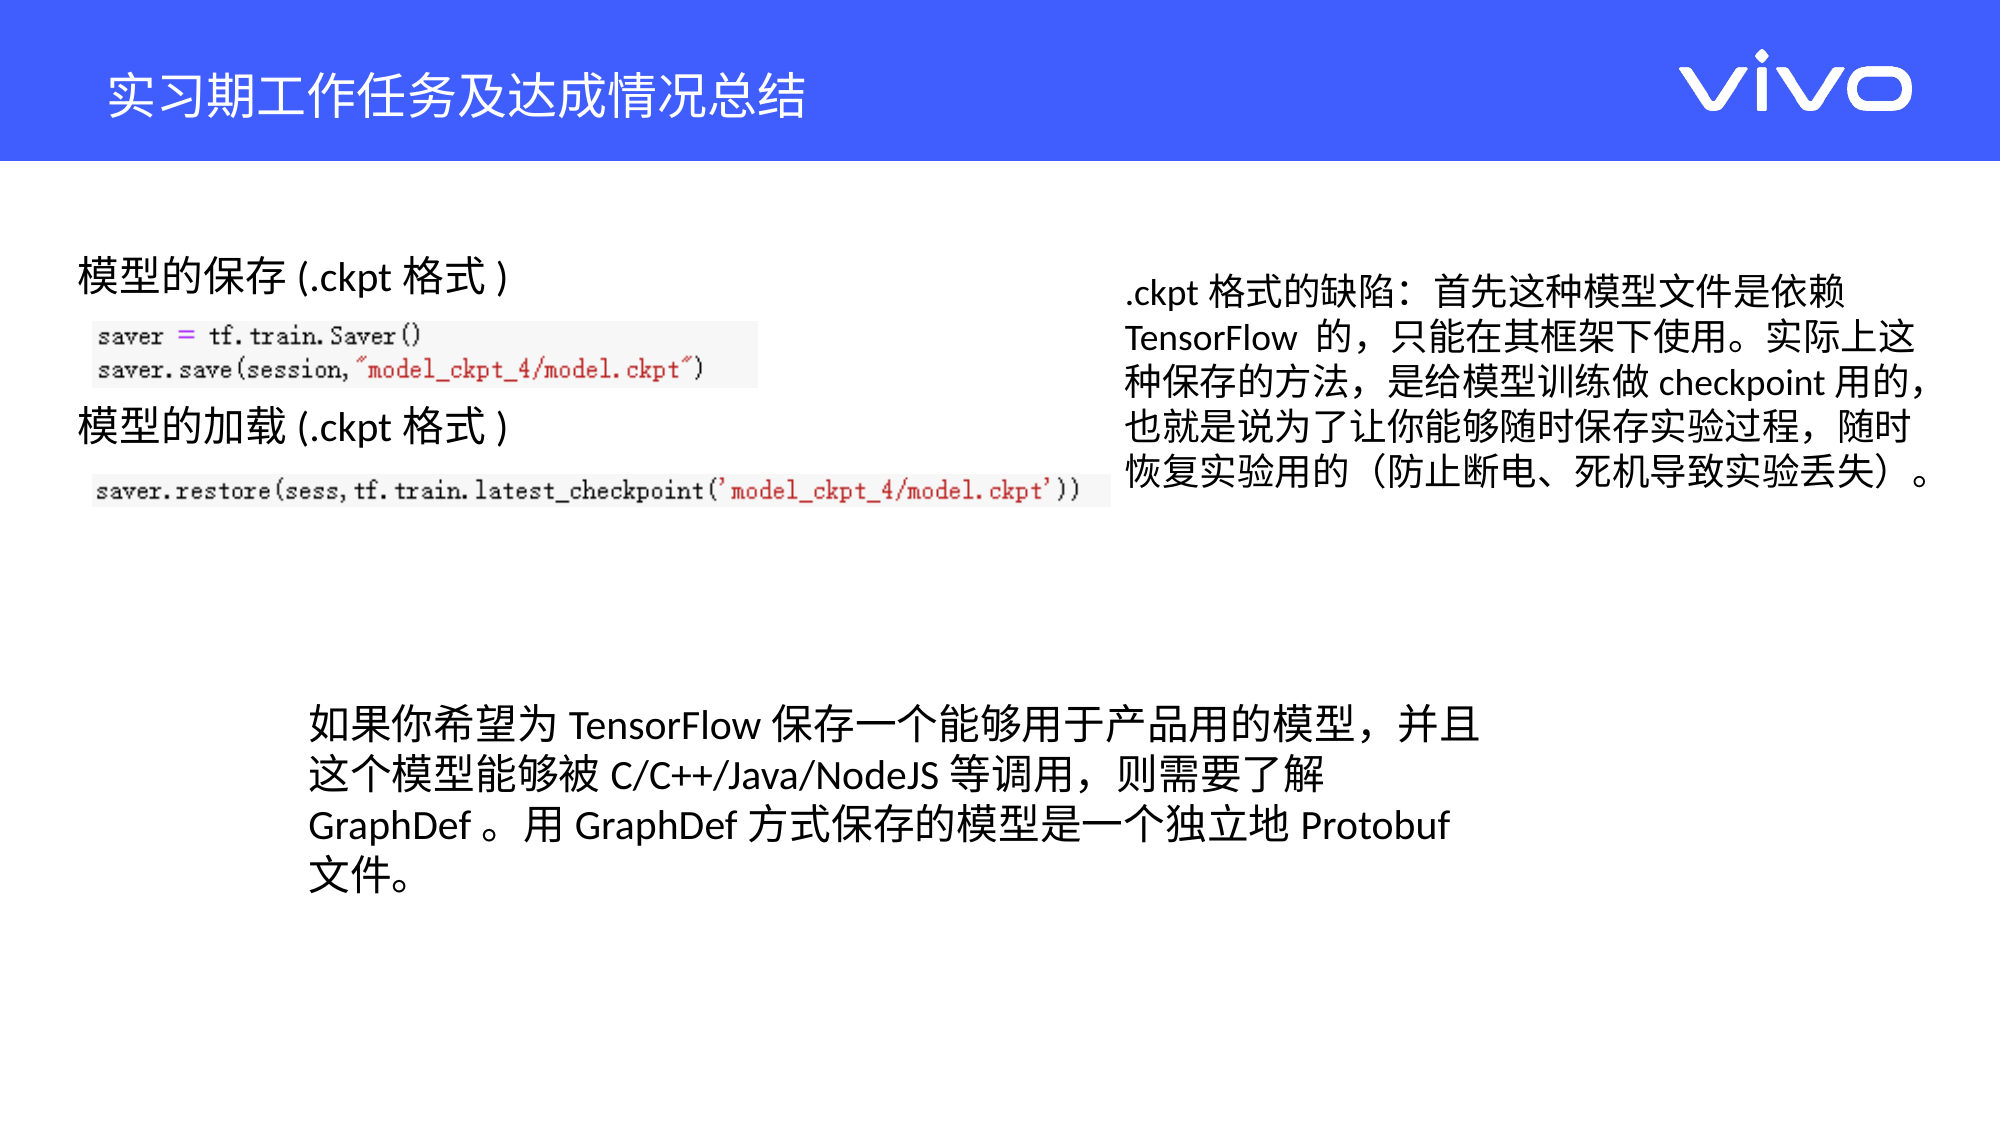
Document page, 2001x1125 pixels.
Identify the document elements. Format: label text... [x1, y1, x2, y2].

text_box 模型的加载(.ckpt格式) [63, 392, 622, 457]
picture [92, 321, 758, 388]
picture [92, 474, 1111, 507]
picture [0, 0, 2000, 161]
text_box .ckpt格式的缺陷：首先这种模型文件是依赖 TensorFlow 的，只能在其框架下使用。实际上这种保存的方法，是给模型训练做checkpoint用的，也就是说为了让你能够随时保存实验过程，随时恢复实验用的（防止断电、死机导致实验丢失）。 [1110, 260, 1943, 501]
text_box 如果你希望为TensorFlow保存一个能够用于产品用的模型，并且这个模型能够被C/C++/Java/NodeJS等调用，则需要了解GraphDef。用GraphDef方式保存的模型是一个独立地Protobuf文件。 [293, 690, 1502, 906]
text_box 模型的保存(.ckpt格式) [63, 242, 622, 307]
